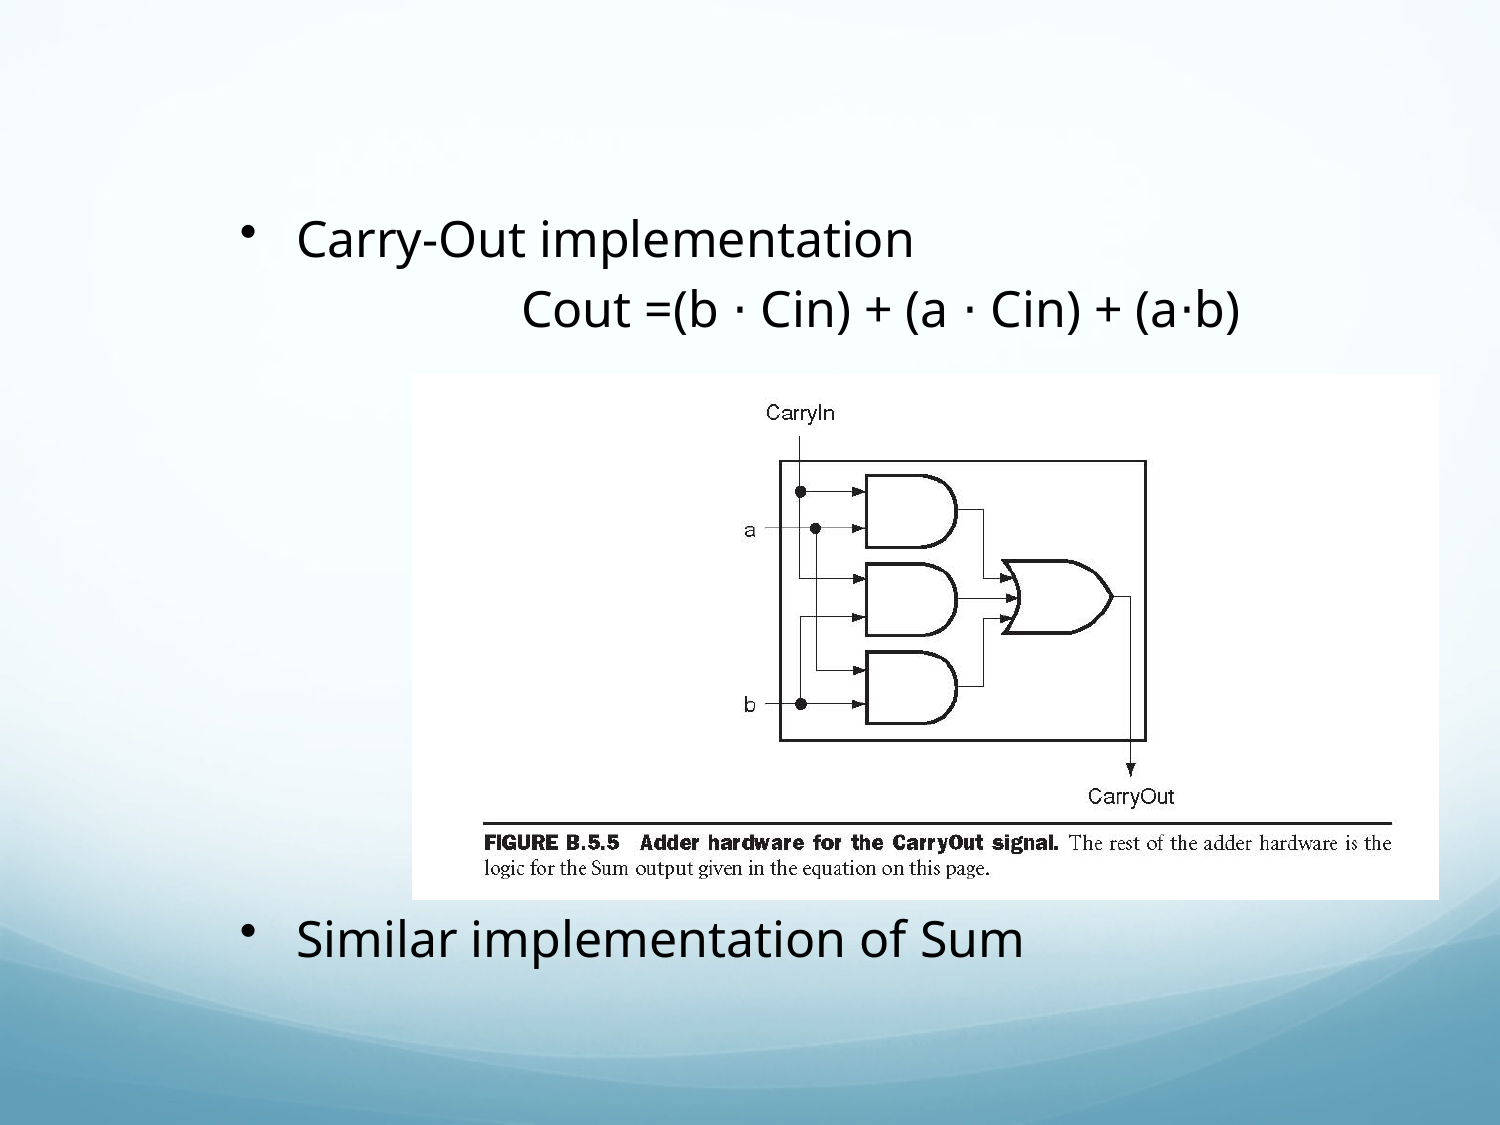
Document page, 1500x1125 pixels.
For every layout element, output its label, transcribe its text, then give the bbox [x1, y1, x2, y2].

text_box Carry-Out implementation Cout =(b ⋅ Cin) + (a ⋅ Cin) + (a⋅b) Similar implementation of Sum [150, 199, 1291, 979]
picture [0, 0, 1500, 1125]
